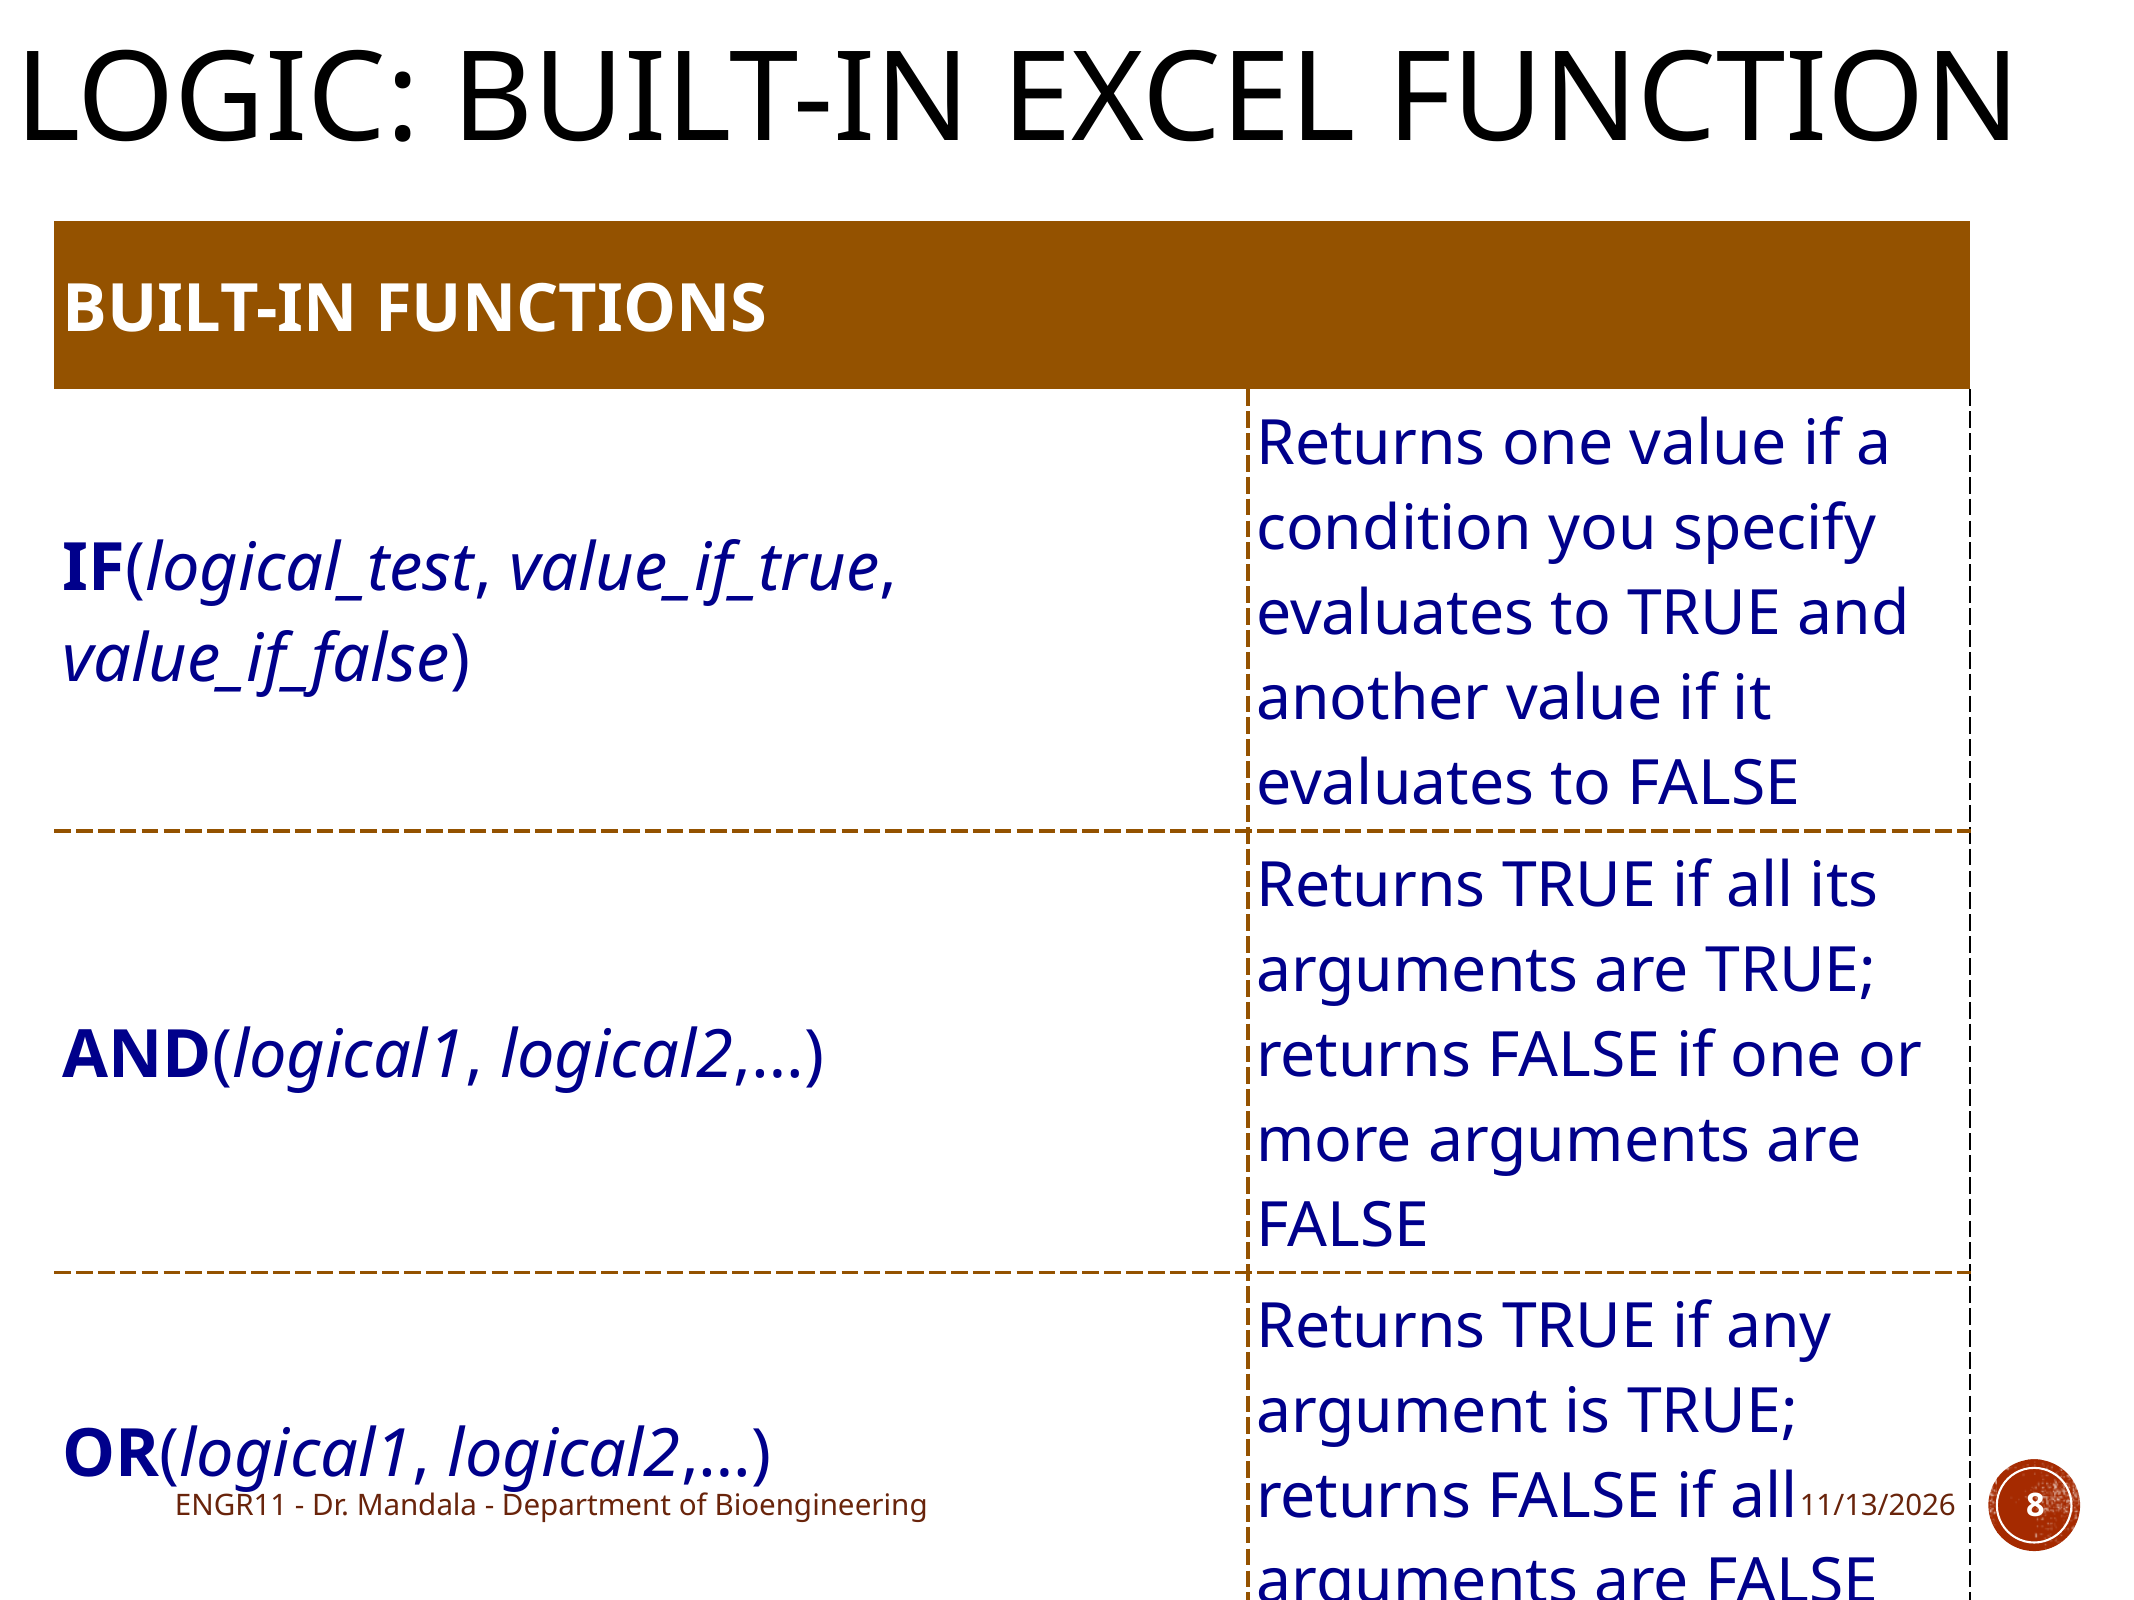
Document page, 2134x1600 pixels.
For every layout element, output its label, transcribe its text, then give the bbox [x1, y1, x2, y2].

table_cell AND(logical1, logical2,…) [54, 831, 1248, 1273]
table_cell IF(logical_test, value_if_true, value_if_false) [54, 389, 1248, 831]
footer ENGR11 - Dr. Mandala - Department of Bioengineering [159, 1463, 1268, 1549]
table_cell Returns TRUE if all its arguments are TRUE; returns FALSE if one or more arguments are FALSE [1248, 831, 1970, 1273]
table_cell Returns TRUE if any argument is TRUE; returns FALSE if all arguments are FALSE [1248, 1273, 1970, 1600]
table_cell Returns one value if a condition you specify evaluates to TRUE and another value if it evaluates to FALSE [1248, 389, 1970, 831]
slide_number 8 [1979, 1463, 2092, 1549]
table_cell OR(logical1, logical2,…) [54, 1273, 1248, 1600]
table_header built-in functions [54, 221, 1970, 389]
title Logic: Built-in Excel Function [0, 0, 2134, 201]
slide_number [1398, 1463, 1971, 1549]
